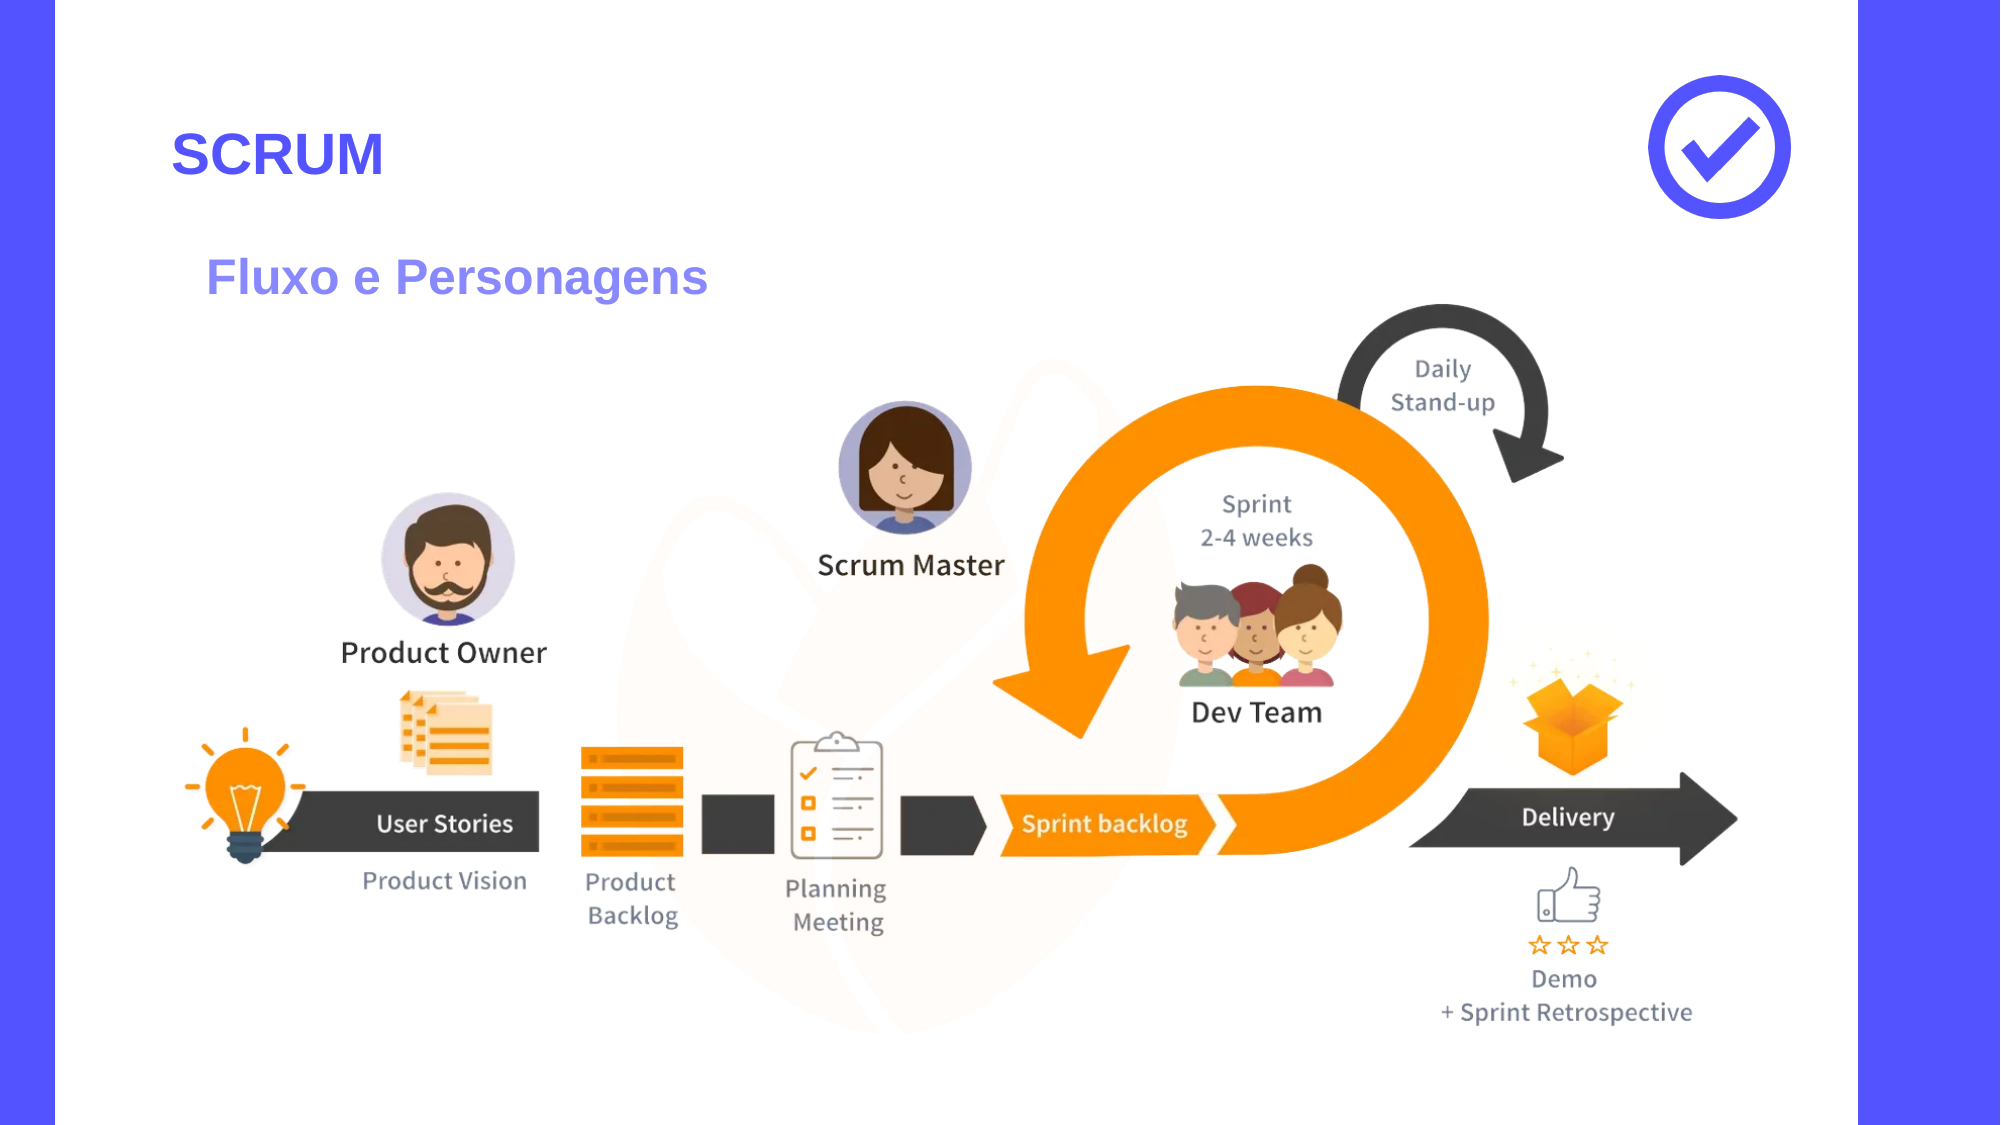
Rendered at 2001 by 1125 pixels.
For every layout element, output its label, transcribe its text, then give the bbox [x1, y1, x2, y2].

text_box Fluxo e Personagens [192, 237, 950, 296]
text_box SCRUM [156, 117, 984, 202]
text_box [1858, 0, 2000, 1125]
picture [1648, 75, 1791, 219]
picture [150, 296, 1766, 1036]
text_box [0, 0, 55, 1125]
